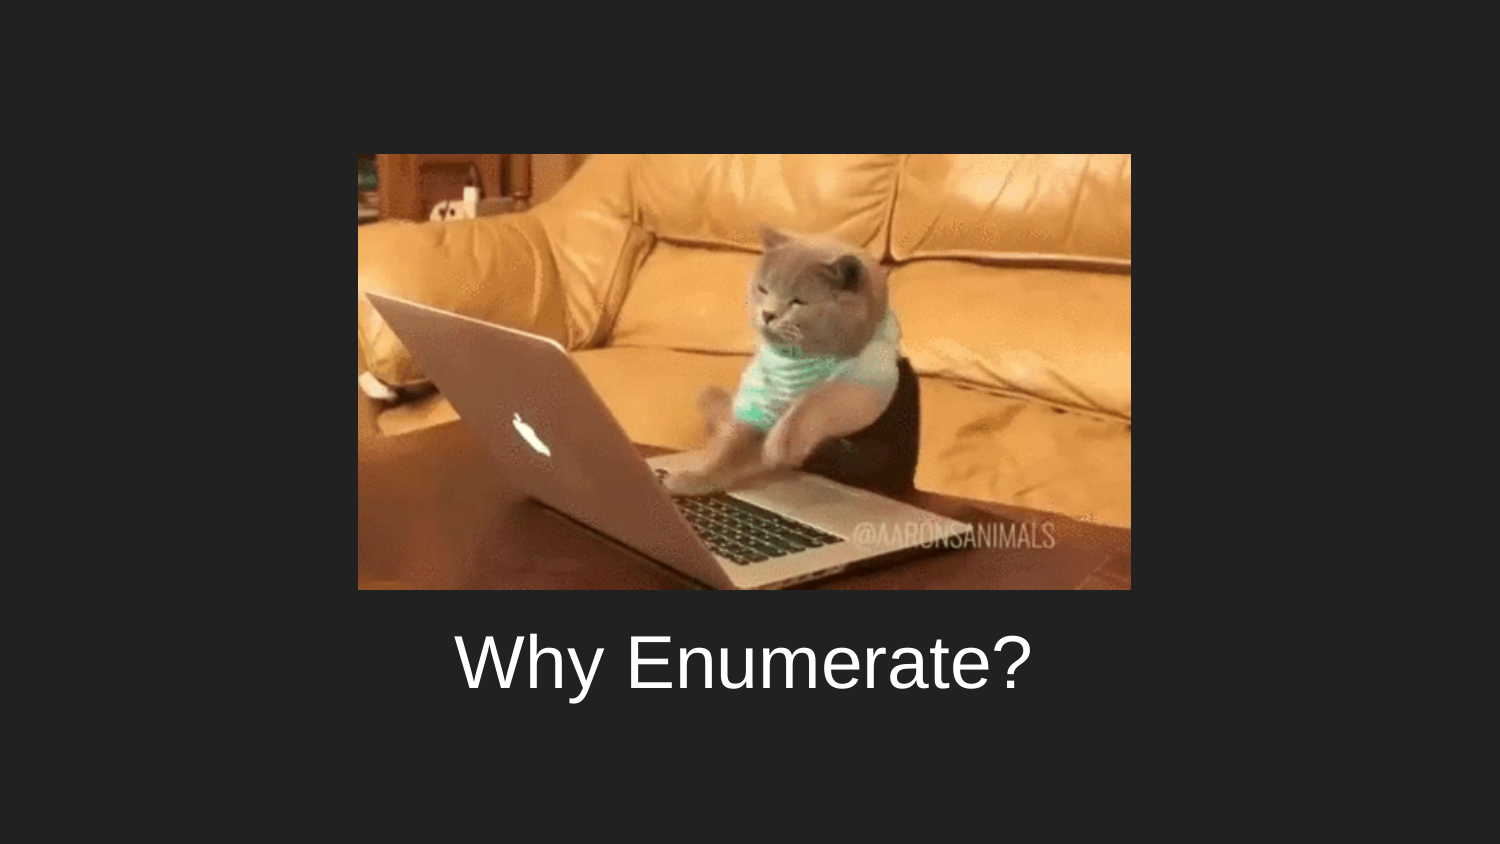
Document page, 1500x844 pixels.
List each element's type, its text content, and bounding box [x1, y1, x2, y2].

picture [358, 154, 1131, 590]
title Why Enumerate? [45, 589, 1444, 728]
